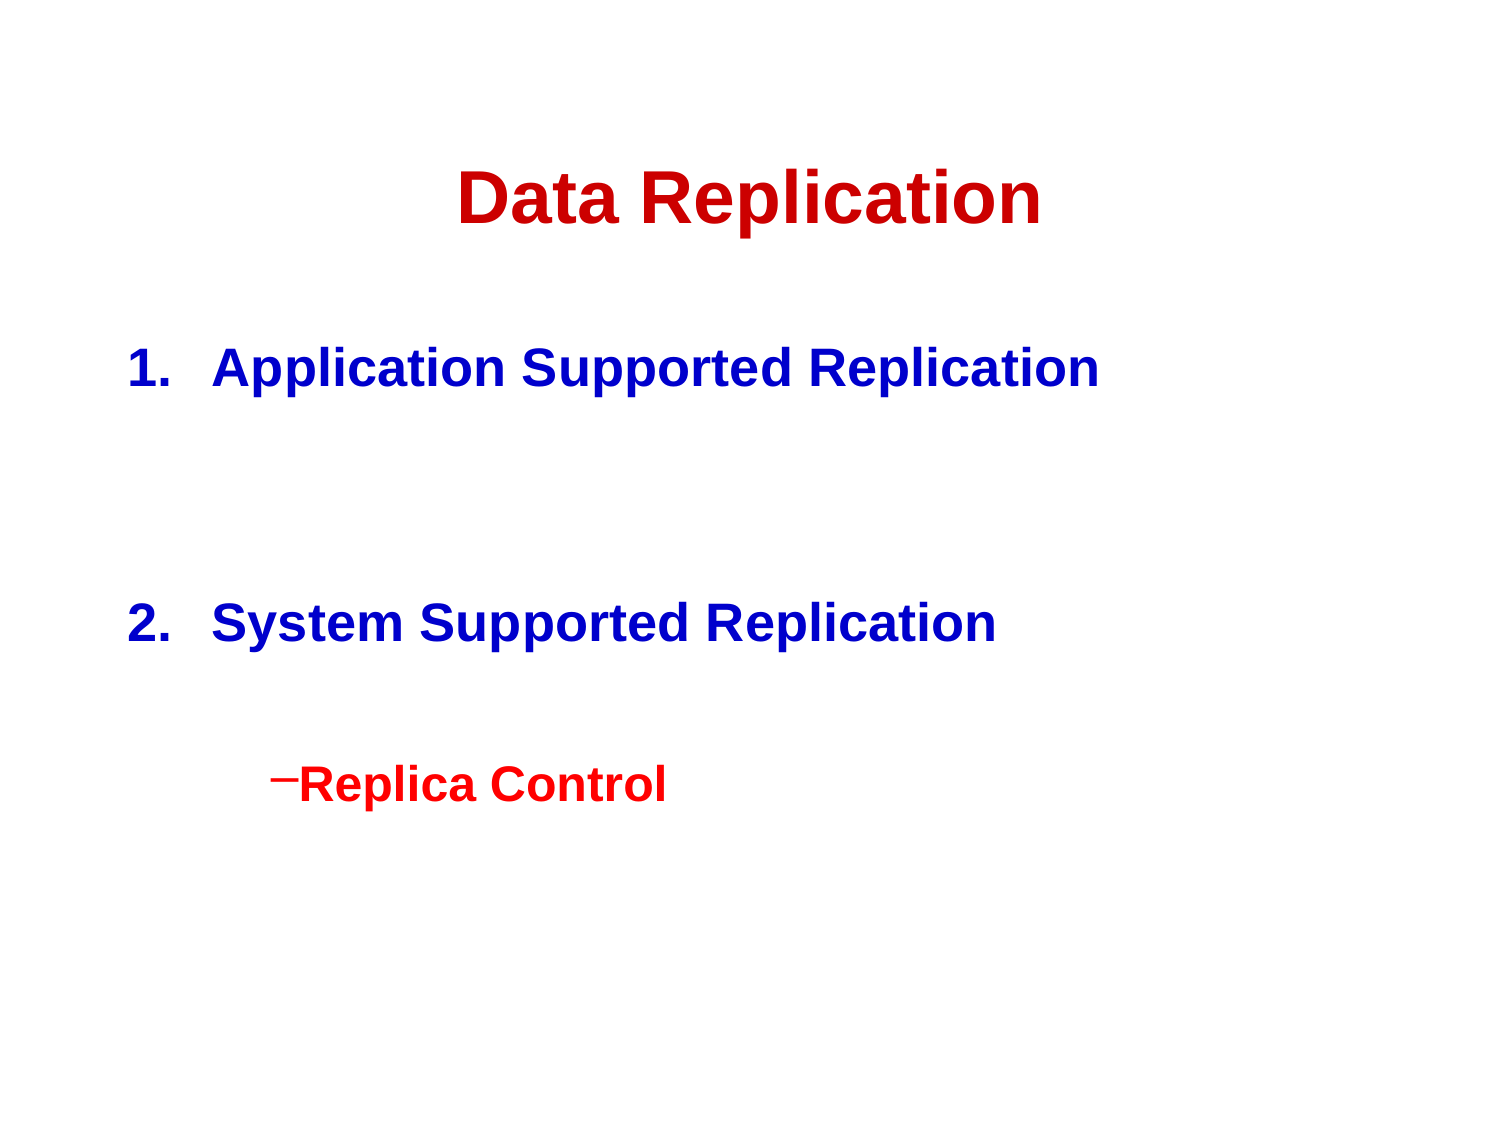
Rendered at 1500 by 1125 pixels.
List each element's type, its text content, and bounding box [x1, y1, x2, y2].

title Data Replication [112, 99, 1388, 288]
list Application Supported Replication System Supported Replication Replica Control [112, 324, 1388, 1001]
